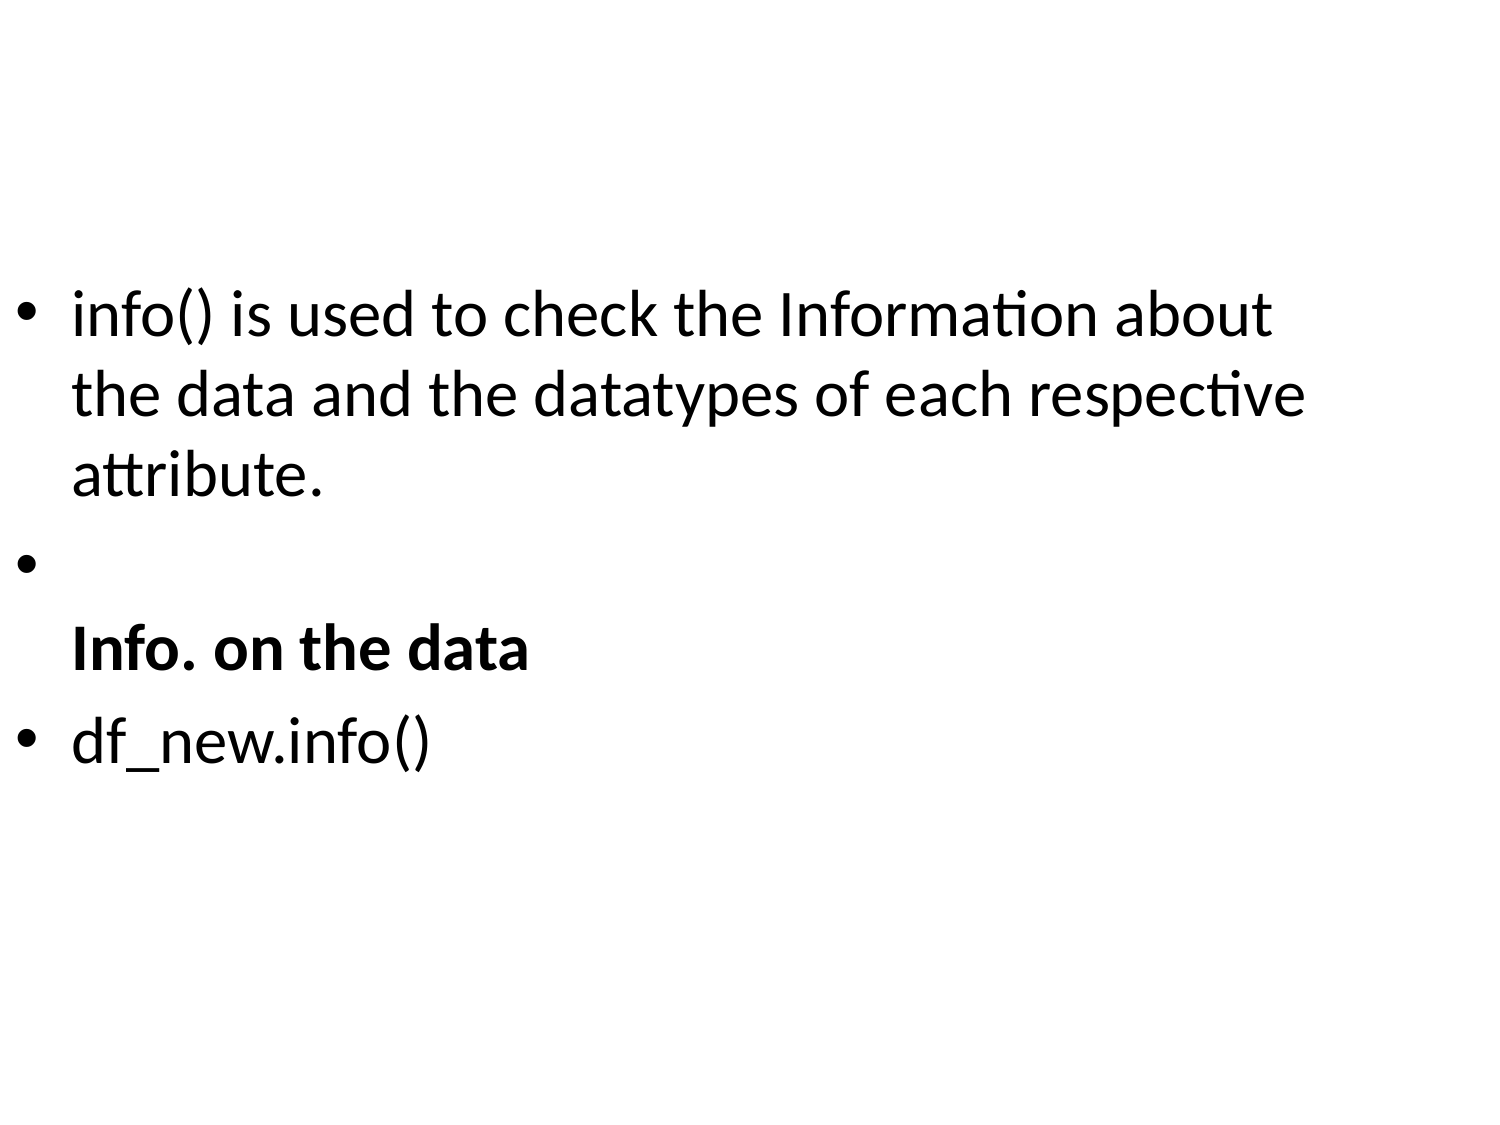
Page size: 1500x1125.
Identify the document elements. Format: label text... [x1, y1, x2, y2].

list info() is used to check the Information about the data and the datatypes of each respective attribute. Info. on the data df_new.info() [0, 262, 1350, 1005]
